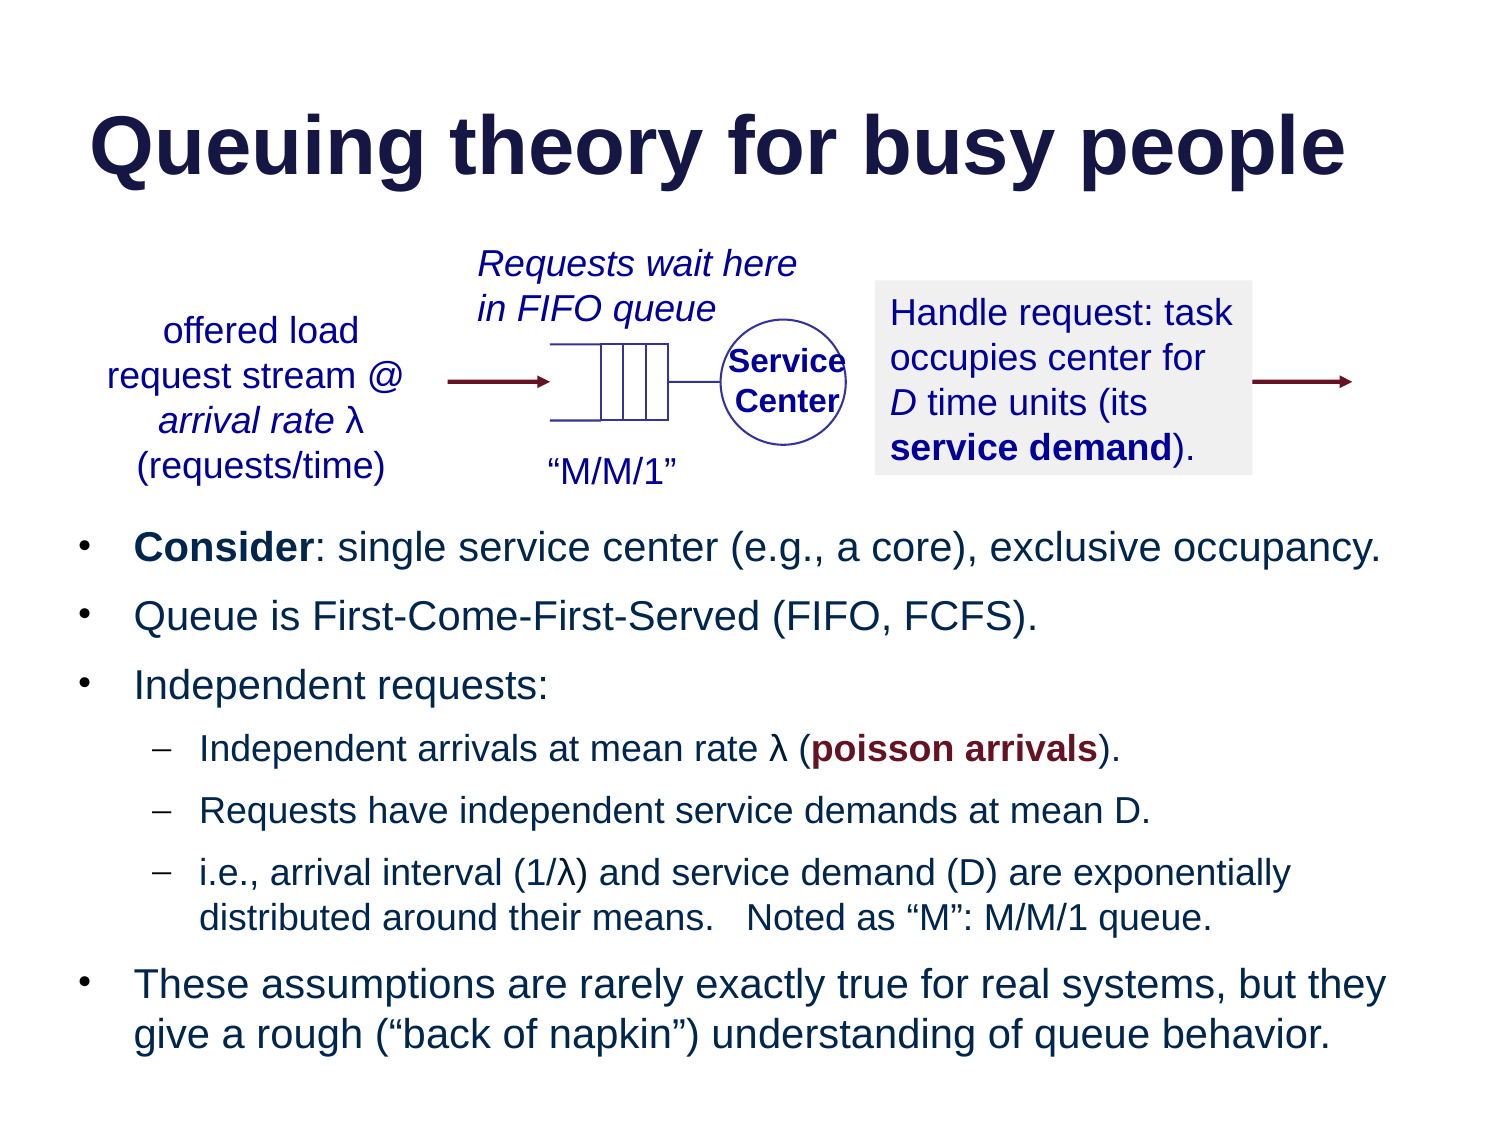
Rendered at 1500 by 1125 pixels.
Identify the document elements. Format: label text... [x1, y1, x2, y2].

text_box Handle request: task occupies center for D time units (its service demand). [874, 280, 1253, 476]
text_box [1253, 375, 1353, 388]
text_box [447, 375, 544, 388]
text_box Requests wait here in FIFO queue [462, 231, 825, 337]
text_box “M/M/1” [380, 439, 844, 500]
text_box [549, 319, 846, 446]
text_box offered load request stream @ arrival rate λ (requests/time) [91, 299, 431, 494]
list Consider: single service center (e.g., a core), exclusive occupancy. Queue is First-Come-First-Served (FIFO, FCFS). Independent requests: Independent arrivals at mean rate λ (poisson arrivals). Requests have independent service demands at mean D. i.e., arrival interval (1/λ) and service demand (D) are exponentially distributed around their means. Noted as “M”: M/M/1 queue. These assumptions are rarely exactly true for real systems, but they give a rough (“back of napkin”) understanding of queue behavior. [62, 512, 1412, 1125]
title Queuing theory for busy people [75, 0, 1425, 200]
text_box Service Center [851, 332, 975, 427]
